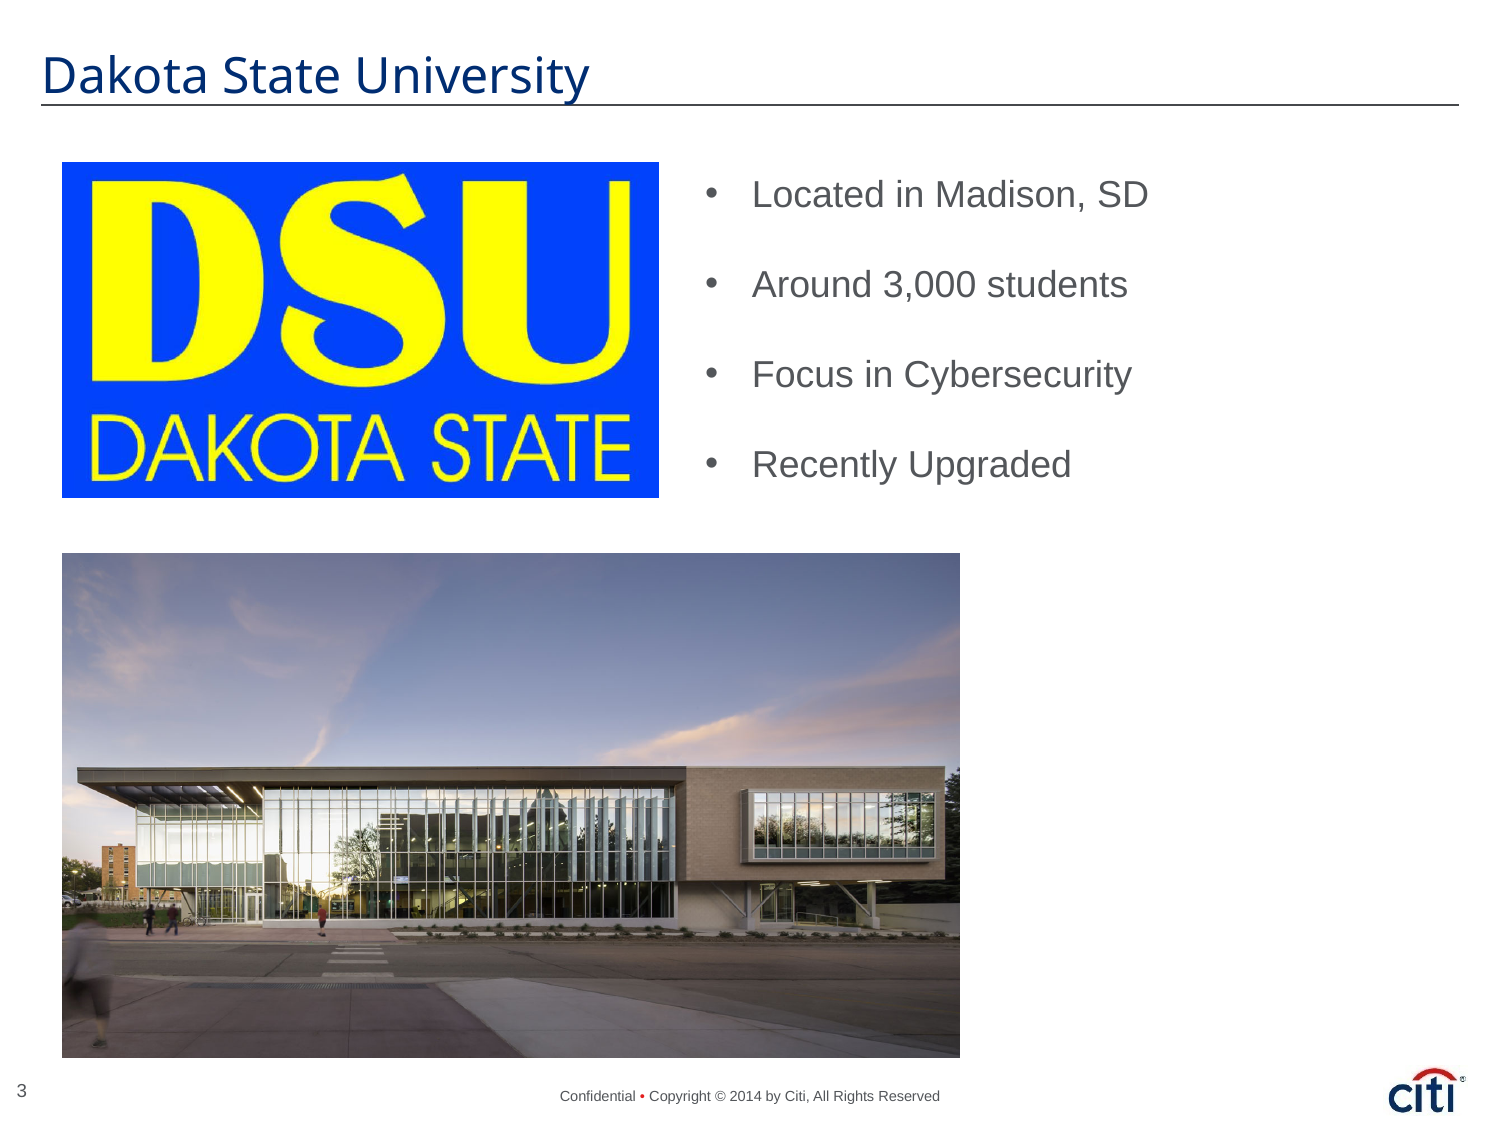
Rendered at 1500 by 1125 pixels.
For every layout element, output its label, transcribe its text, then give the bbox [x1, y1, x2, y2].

picture [62, 162, 659, 498]
text_box Located in Madison, SD Around 3,000 students Focus in Cybersecurity Recently Upgraded [690, 162, 1165, 583]
title Dakota State University [41, 23, 1460, 105]
picture [62, 553, 960, 1059]
picture [1383, 1065, 1468, 1116]
